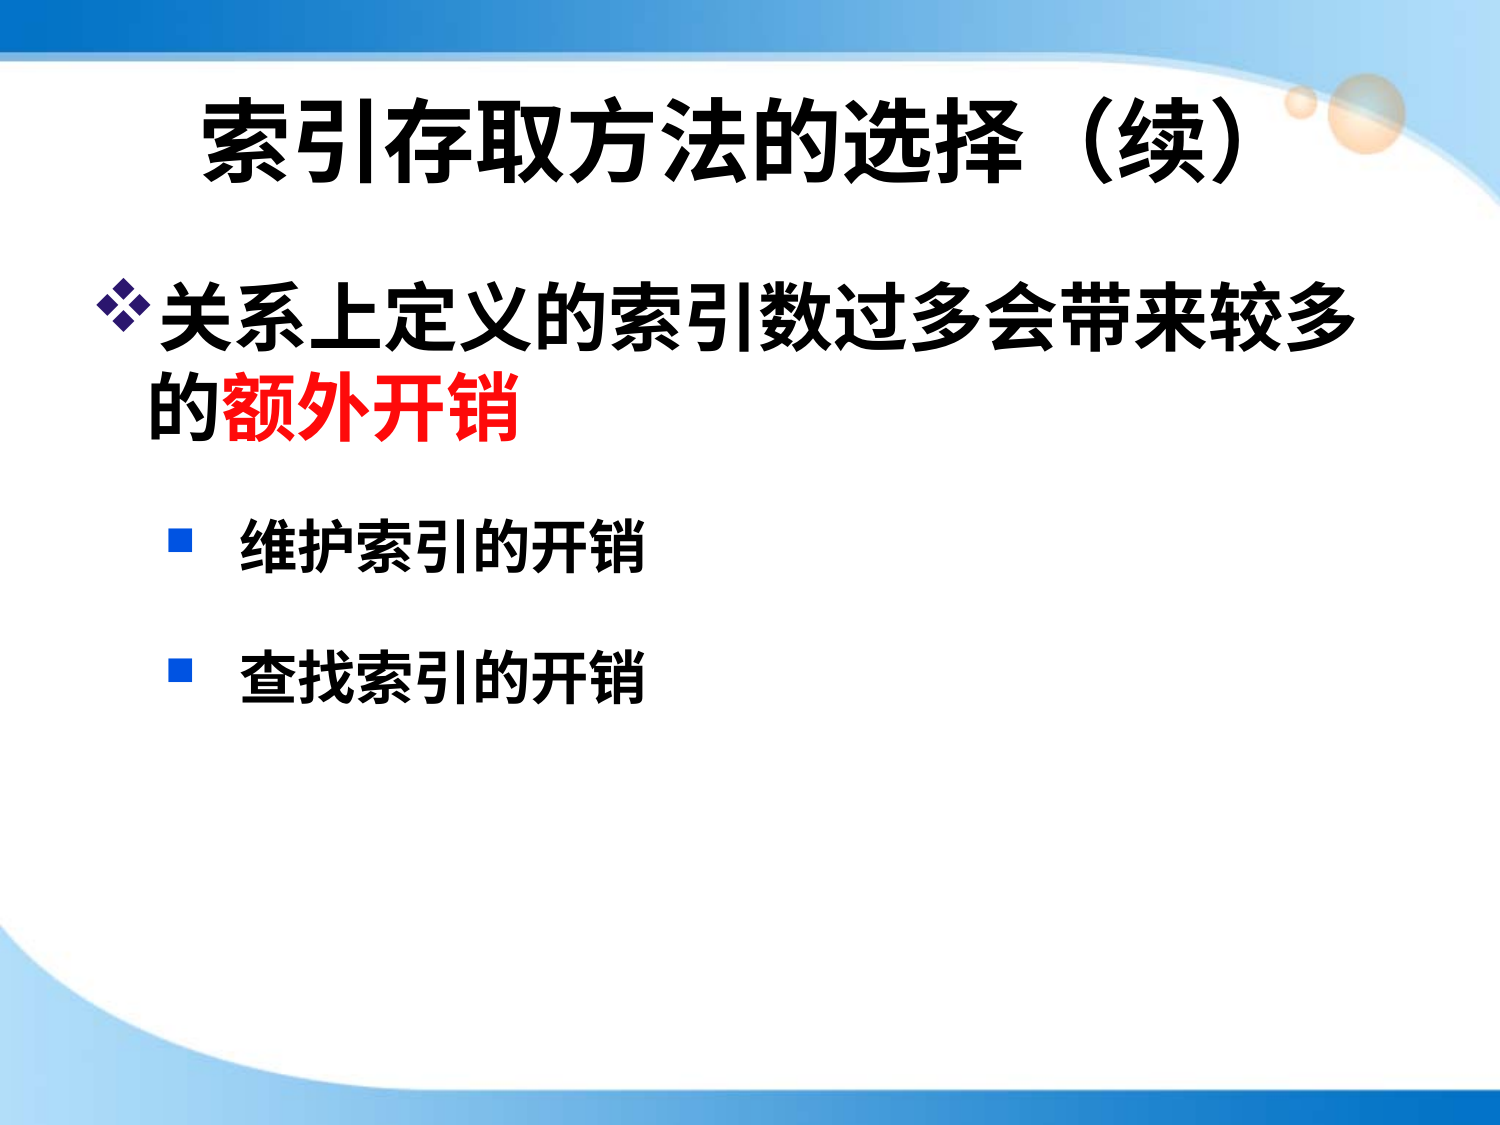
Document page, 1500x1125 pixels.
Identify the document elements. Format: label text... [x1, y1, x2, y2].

title 索引存取方法的选择（续） [75, 45, 1425, 233]
list 关系上定义的索引数过多会带来较多的额外开销 维护索引的开销 查找索引的开销 [74, 262, 1426, 1006]
picture [0, 0, 1500, 1125]
